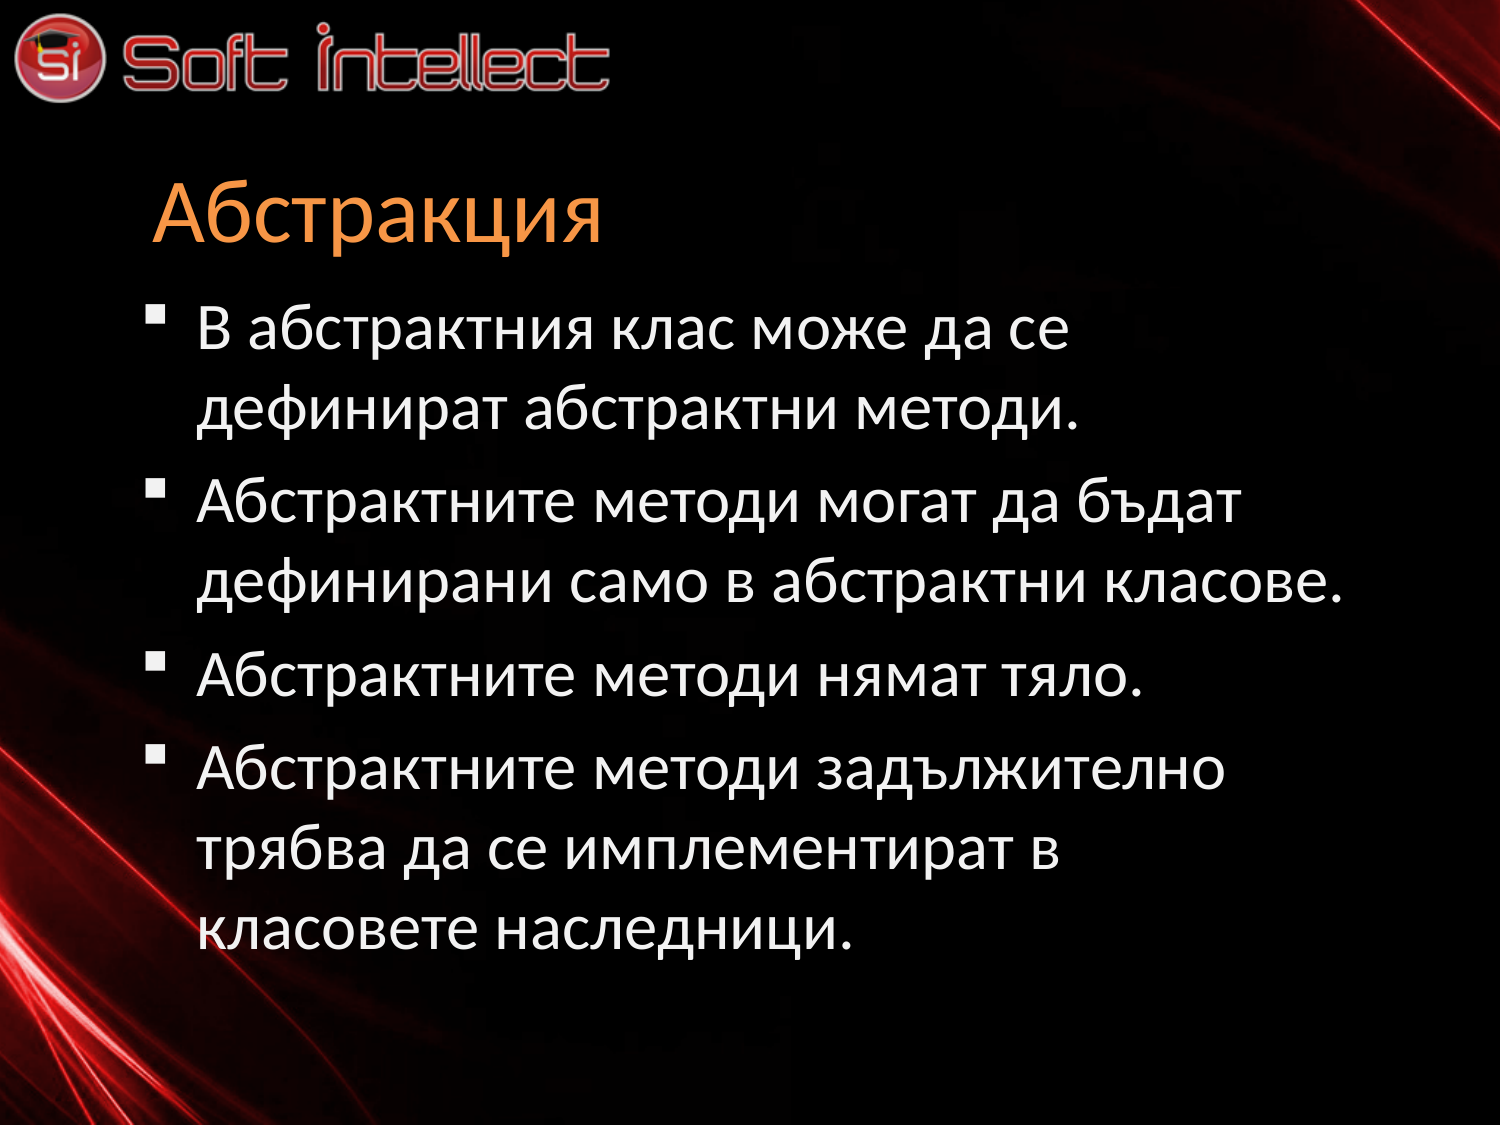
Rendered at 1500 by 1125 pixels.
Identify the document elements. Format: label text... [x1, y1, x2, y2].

title Абстракция [137, 112, 1488, 300]
list В абстрактния клас може да се дефинират абстрактни методи. Абстрактните методи могат да бъдат дефинирани само в абстрактни класове. Абстрактните методи нямат тяло. Абстрактните методи задължително трябва да се имплементират в класовете наследници. [125, 275, 1375, 1018]
picture [0, 0, 1500, 1125]
